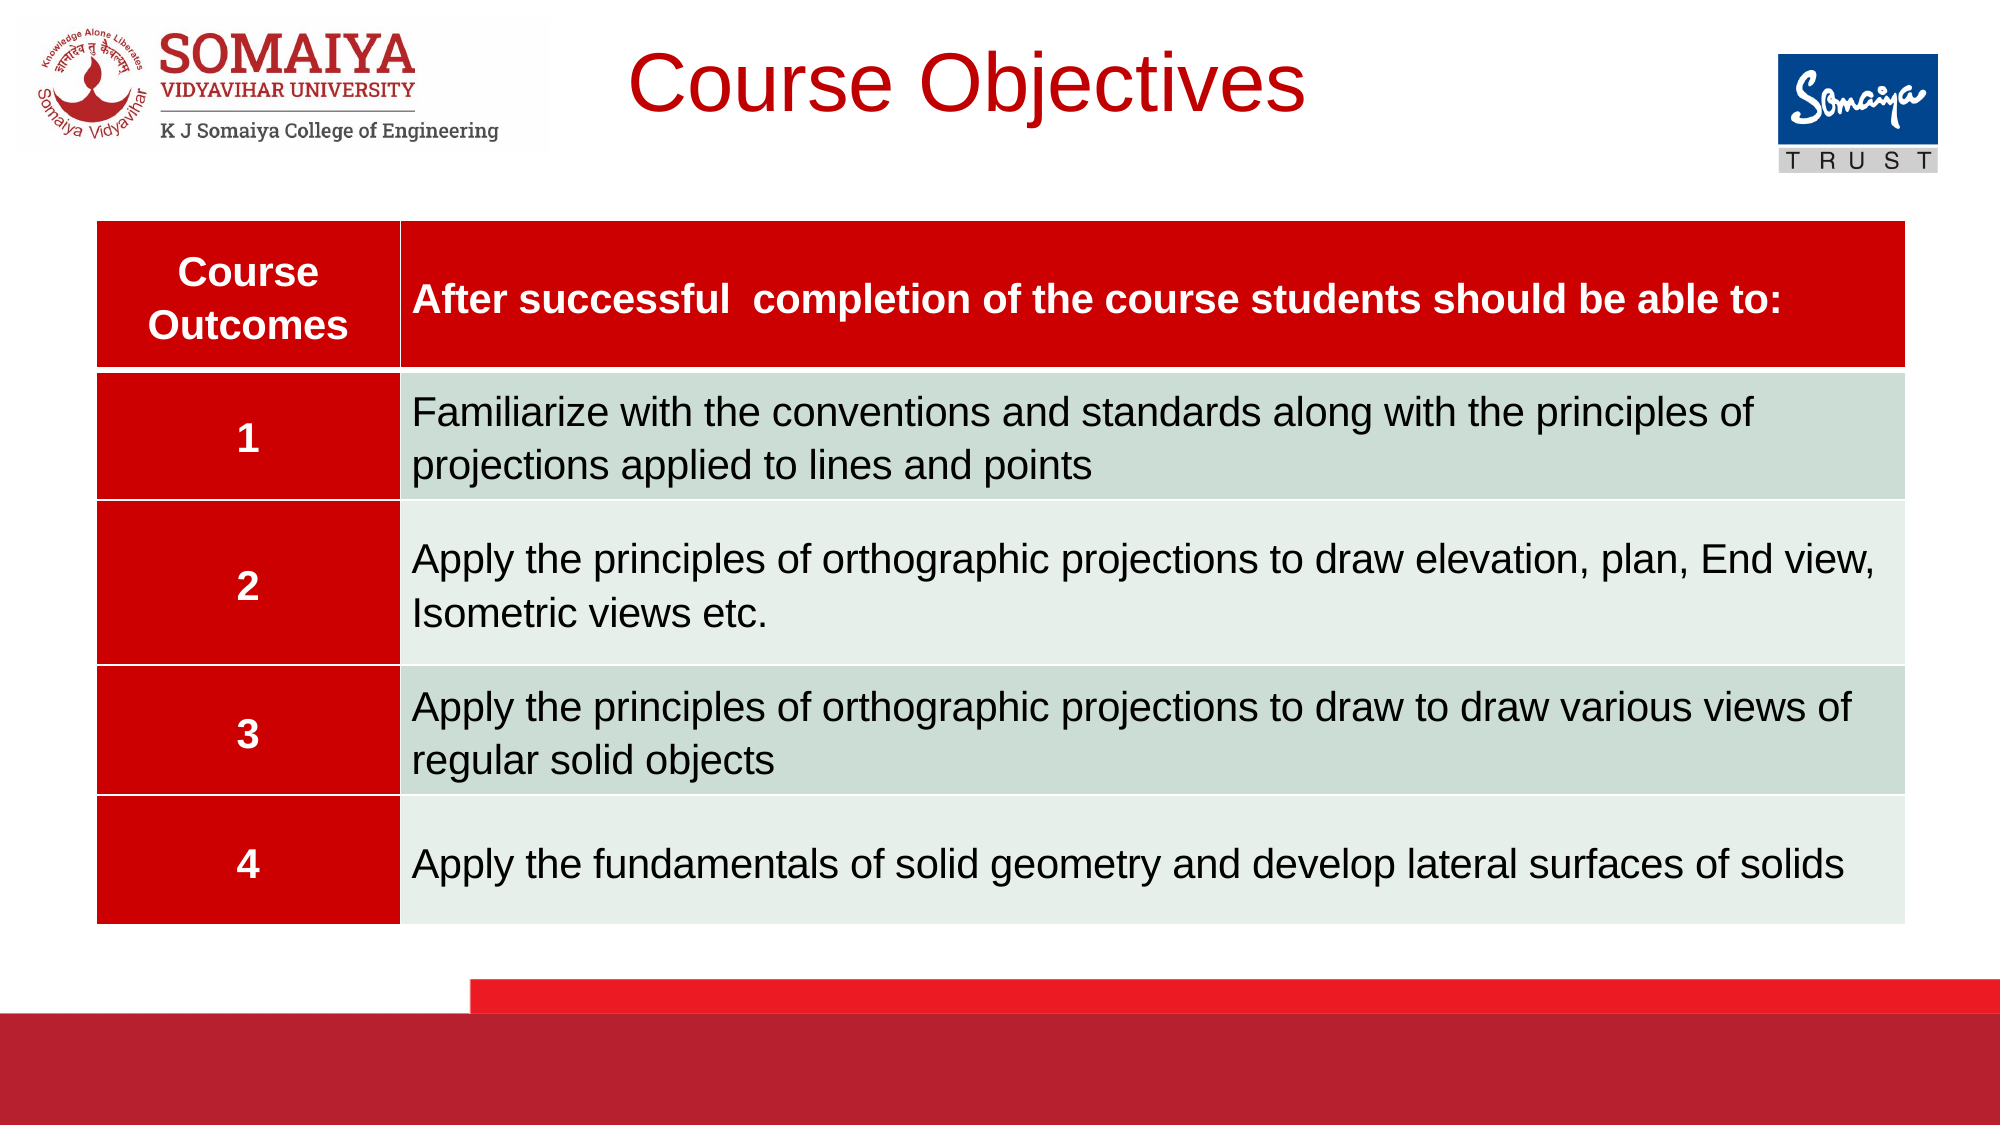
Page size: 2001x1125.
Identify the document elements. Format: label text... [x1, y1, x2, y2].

table_cell Apply the principles of orthographic projections to draw elevation, plan, End view, Isometric views etc. [1252, 501, 1905, 664]
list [1778, 54, 1938, 173]
table_cell 1 [97, 373, 400, 499]
picture [17, 18, 550, 152]
picture [0, 67, 2000, 1125]
table_cell Apply the principles of orthographic projections to draw elevation, plan, End view, Isometric views etc. [401, 501, 938, 664]
table_cell Familiarize with the conventions and standards along with the principles of projections applied to lines and points [401, 373, 938, 499]
table_header After successful completion of the course students should be able to: [401, 221, 938, 367]
table_cell Apply the fundamentals of solid geometry and develop lateral surfaces of solids [401, 796, 938, 924]
table_cell 2 [97, 501, 400, 664]
table_cell Apply the principles of orthographic projections to draw elevation, plan, End view, Isometric views etc. [1054, 501, 1217, 664]
table_cell Apply the principles of orthographic projections to draw to draw various views of regular solid objects [1054, 666, 1217, 794]
table_cell Apply the fundamentals of solid geometry and develop lateral surfaces of solids [1252, 796, 1905, 924]
table_cell Familiarize with the conventions and standards along with the principles of projections applied to lines and points [1252, 373, 1905, 499]
table_cell Apply the fundamentals of solid geometry and develop lateral surfaces of solids [1054, 796, 1217, 924]
table_cell Apply the principles of orthographic projections to draw to draw various views of regular solid objects [1252, 666, 1905, 794]
title Course Objectives [612, 0, 1799, 193]
table_cell 3 [97, 666, 400, 794]
table_cell 4 [97, 796, 400, 924]
table_header After successful completion of the course students should be able to: [1054, 221, 1905, 367]
table_cell Apply the principles of orthographic projections to draw to draw various views of regular solid objects [401, 666, 938, 794]
table_cell Familiarize with the conventions and standards along with the principles of projections applied to lines and points [1054, 373, 1217, 499]
table_header Course Outcomes [97, 221, 400, 367]
